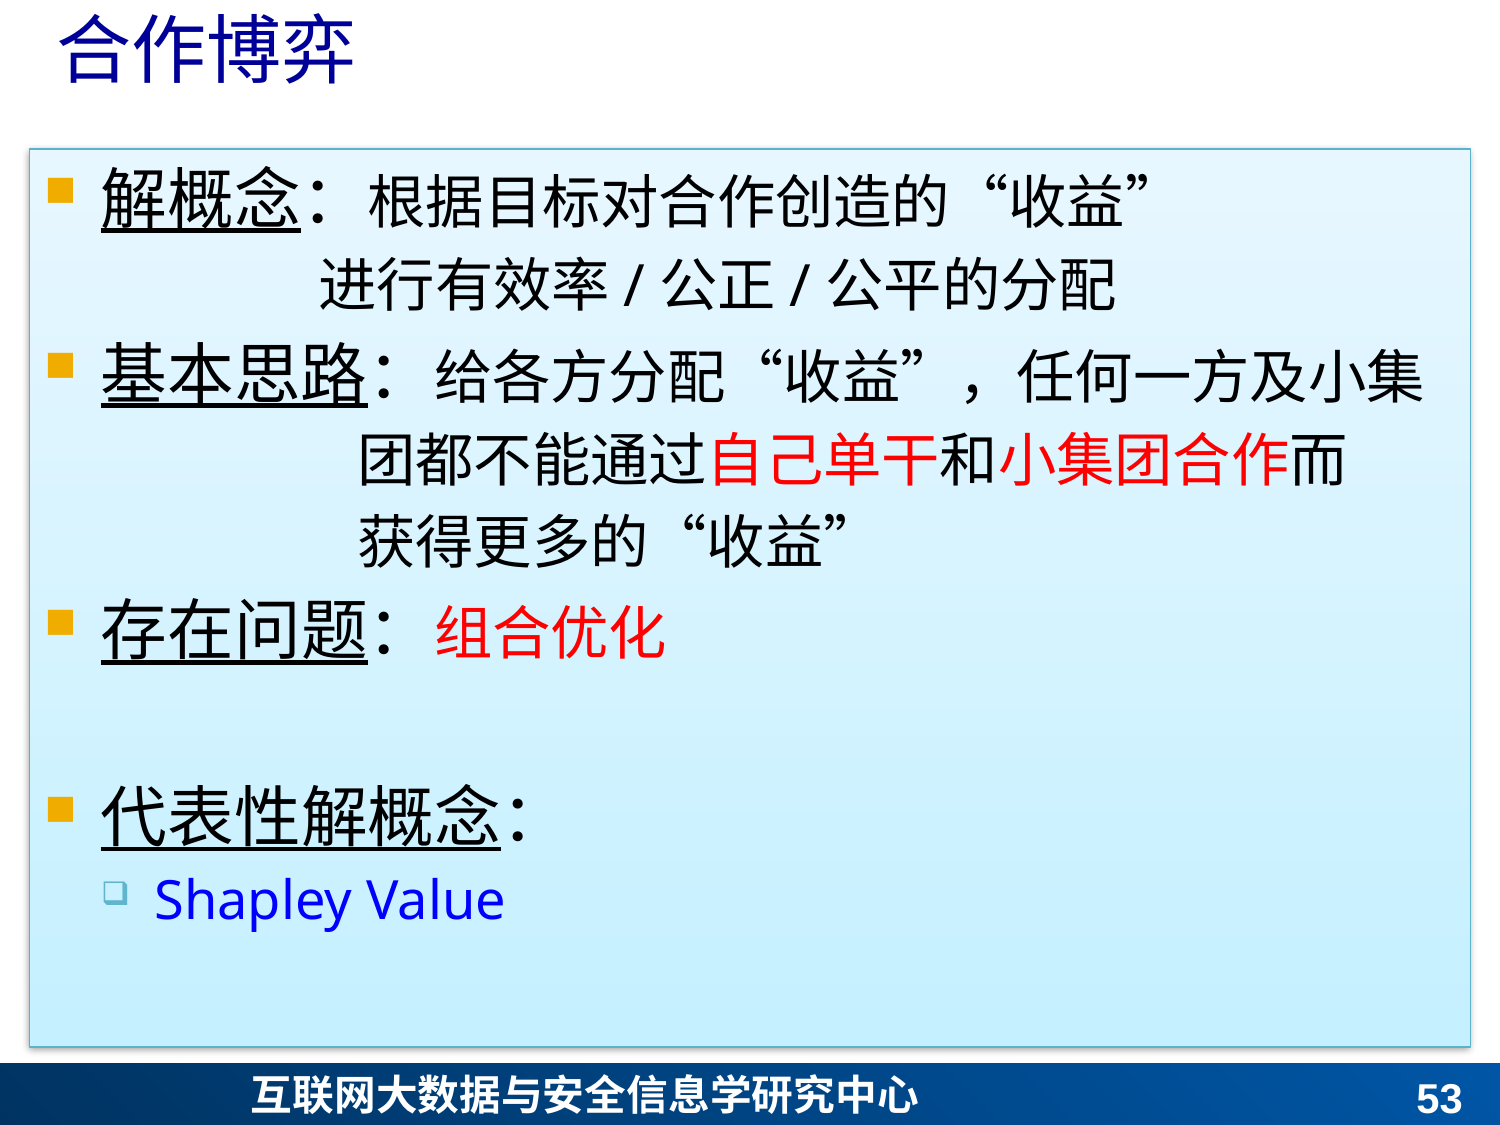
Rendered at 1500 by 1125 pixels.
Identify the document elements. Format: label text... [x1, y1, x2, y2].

title 合作博弈 [41, 0, 1500, 114]
list 解概念：根据目标对合作创造的“收益” 进行有效率/公正/公平的分配 基本思路：给各方分配“收益”，任何一方及小集 团都不能通过自己单干和小集团合作而 获得更多的“收益” 存在问题：组合优化 代表性解概念： Shapley Value [29, 148, 1471, 1048]
slide_number 52 [1127, 1063, 1479, 1125]
